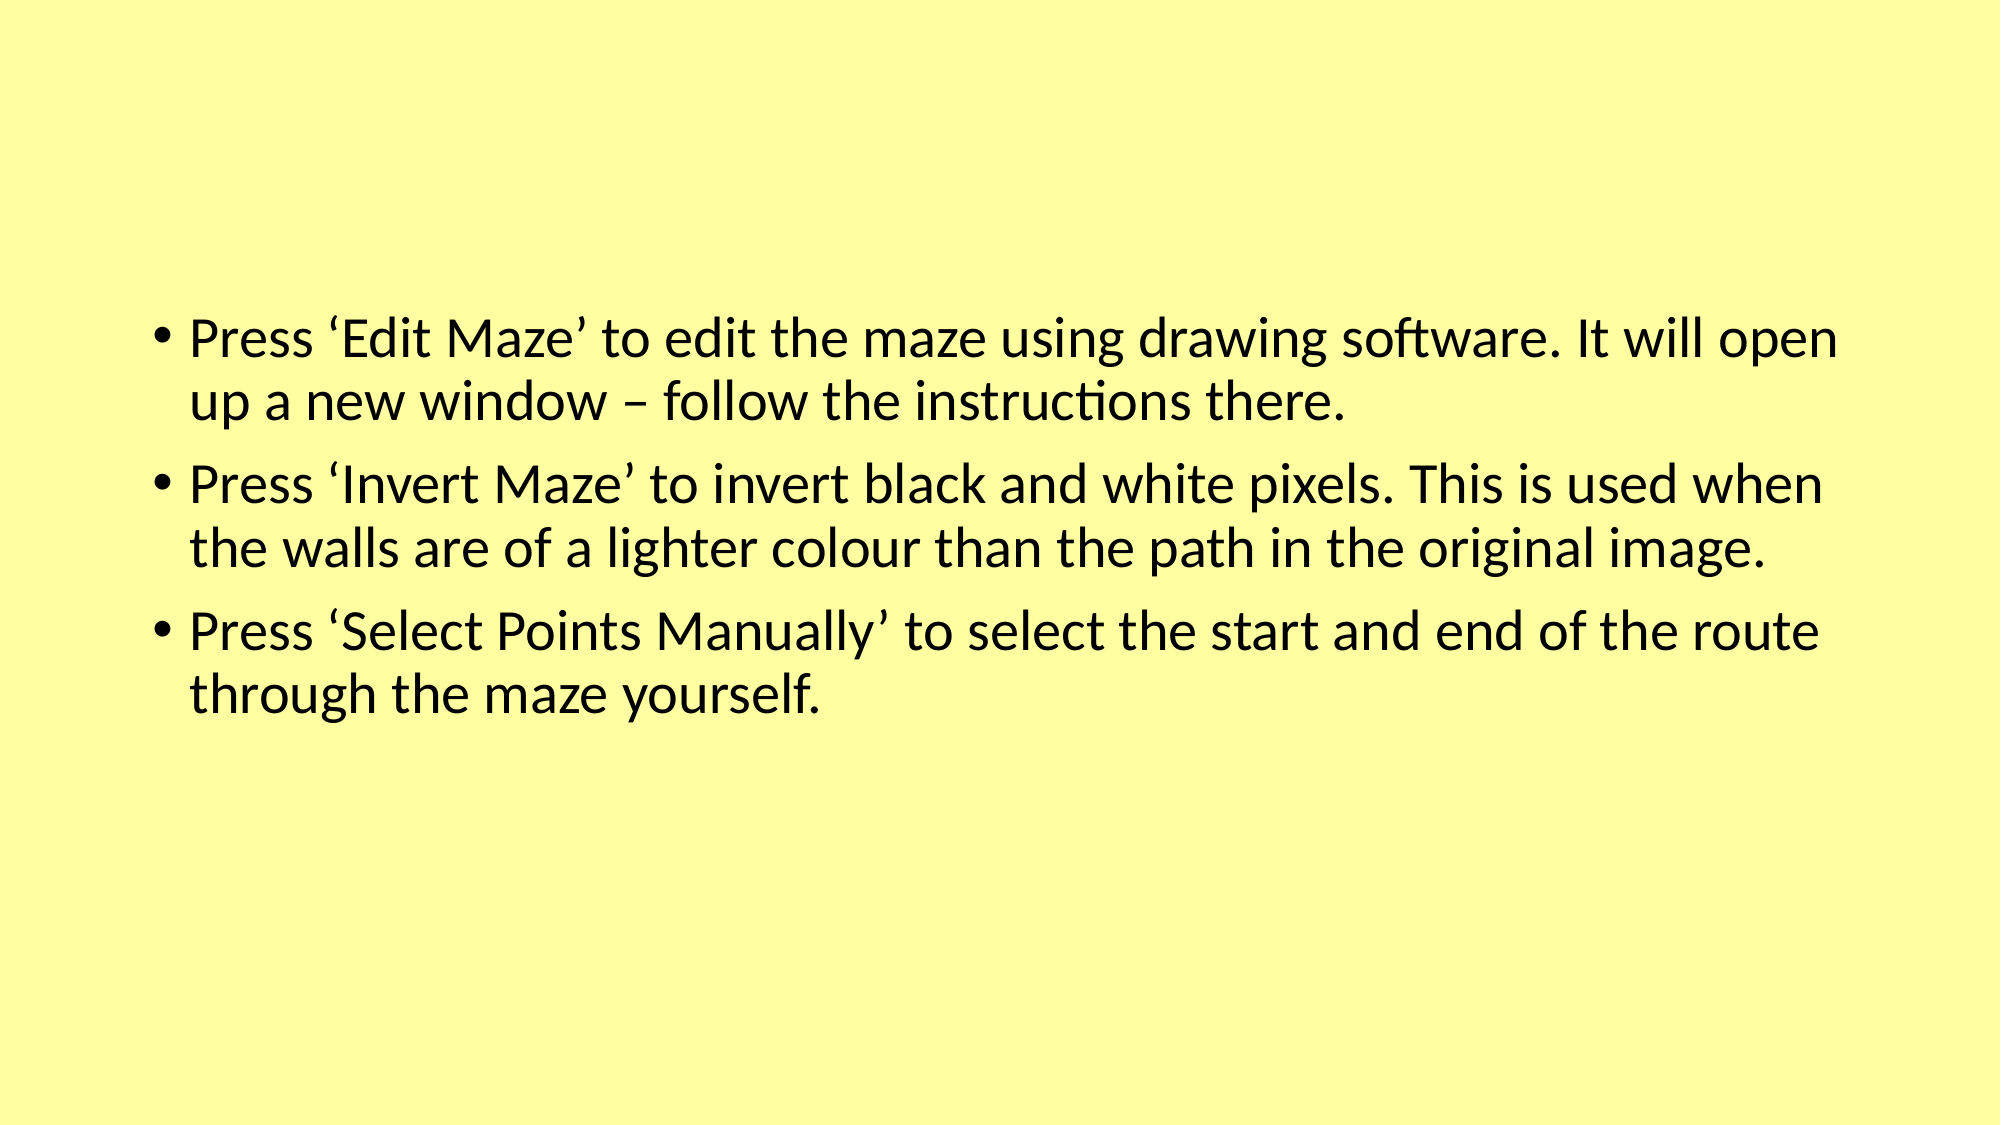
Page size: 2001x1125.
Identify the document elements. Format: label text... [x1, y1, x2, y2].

list Press ‘Edit Maze’ to edit the maze using drawing software. It will open up a new window – follow the instructions there. Press ‘Invert Maze’ to invert black and white pixels. This is used when the walls are of a lighter colour than the path in the original image. Press ‘Select Points Manually’ to select the start and end of the route through the maze yourself. [137, 299, 1863, 1014]
